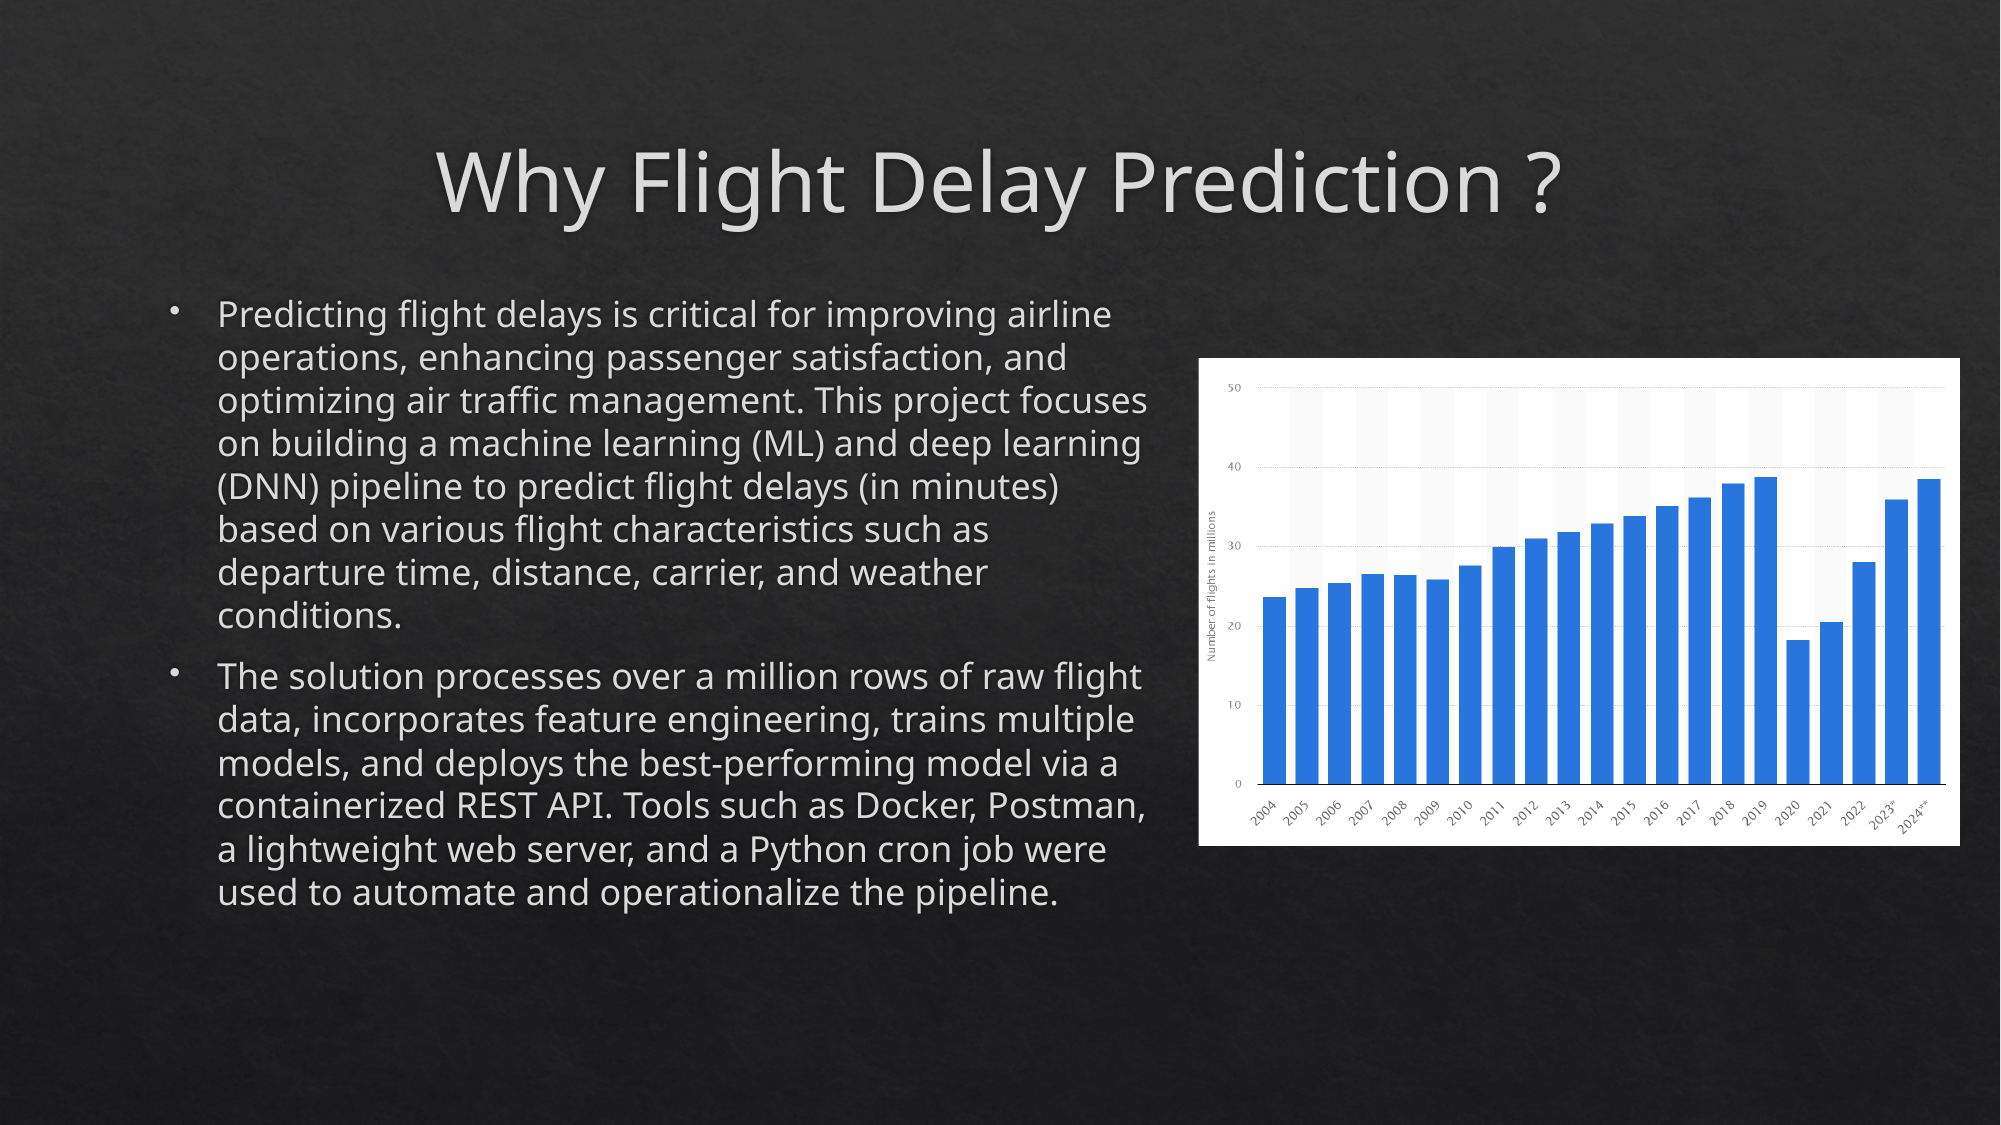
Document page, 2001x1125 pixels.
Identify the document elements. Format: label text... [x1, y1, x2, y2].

list Predicting flight delays is critical for improving airline operations, enhancing passenger satisfaction, and optimizing air traffic management. This project focuses on building a machine learning (ML) and deep learning (DNN) pipeline to predict flight delays (in minutes) based on various flight characteristics such as departure time, distance, carrier, and weather conditions. The solution processes over a million rows of raw flight data, incorporates feature engineering, trains multiple models, and deploys the best-performing model via a containerized REST API. Tools such as Docker, Postman, a lightweight web server, and a Python cron job were used to automate and operationalize the pipeline. [149, 284, 1177, 950]
picture [1198, 358, 1961, 847]
title Why Flight Delay Prediction ? [149, 99, 1849, 260]
